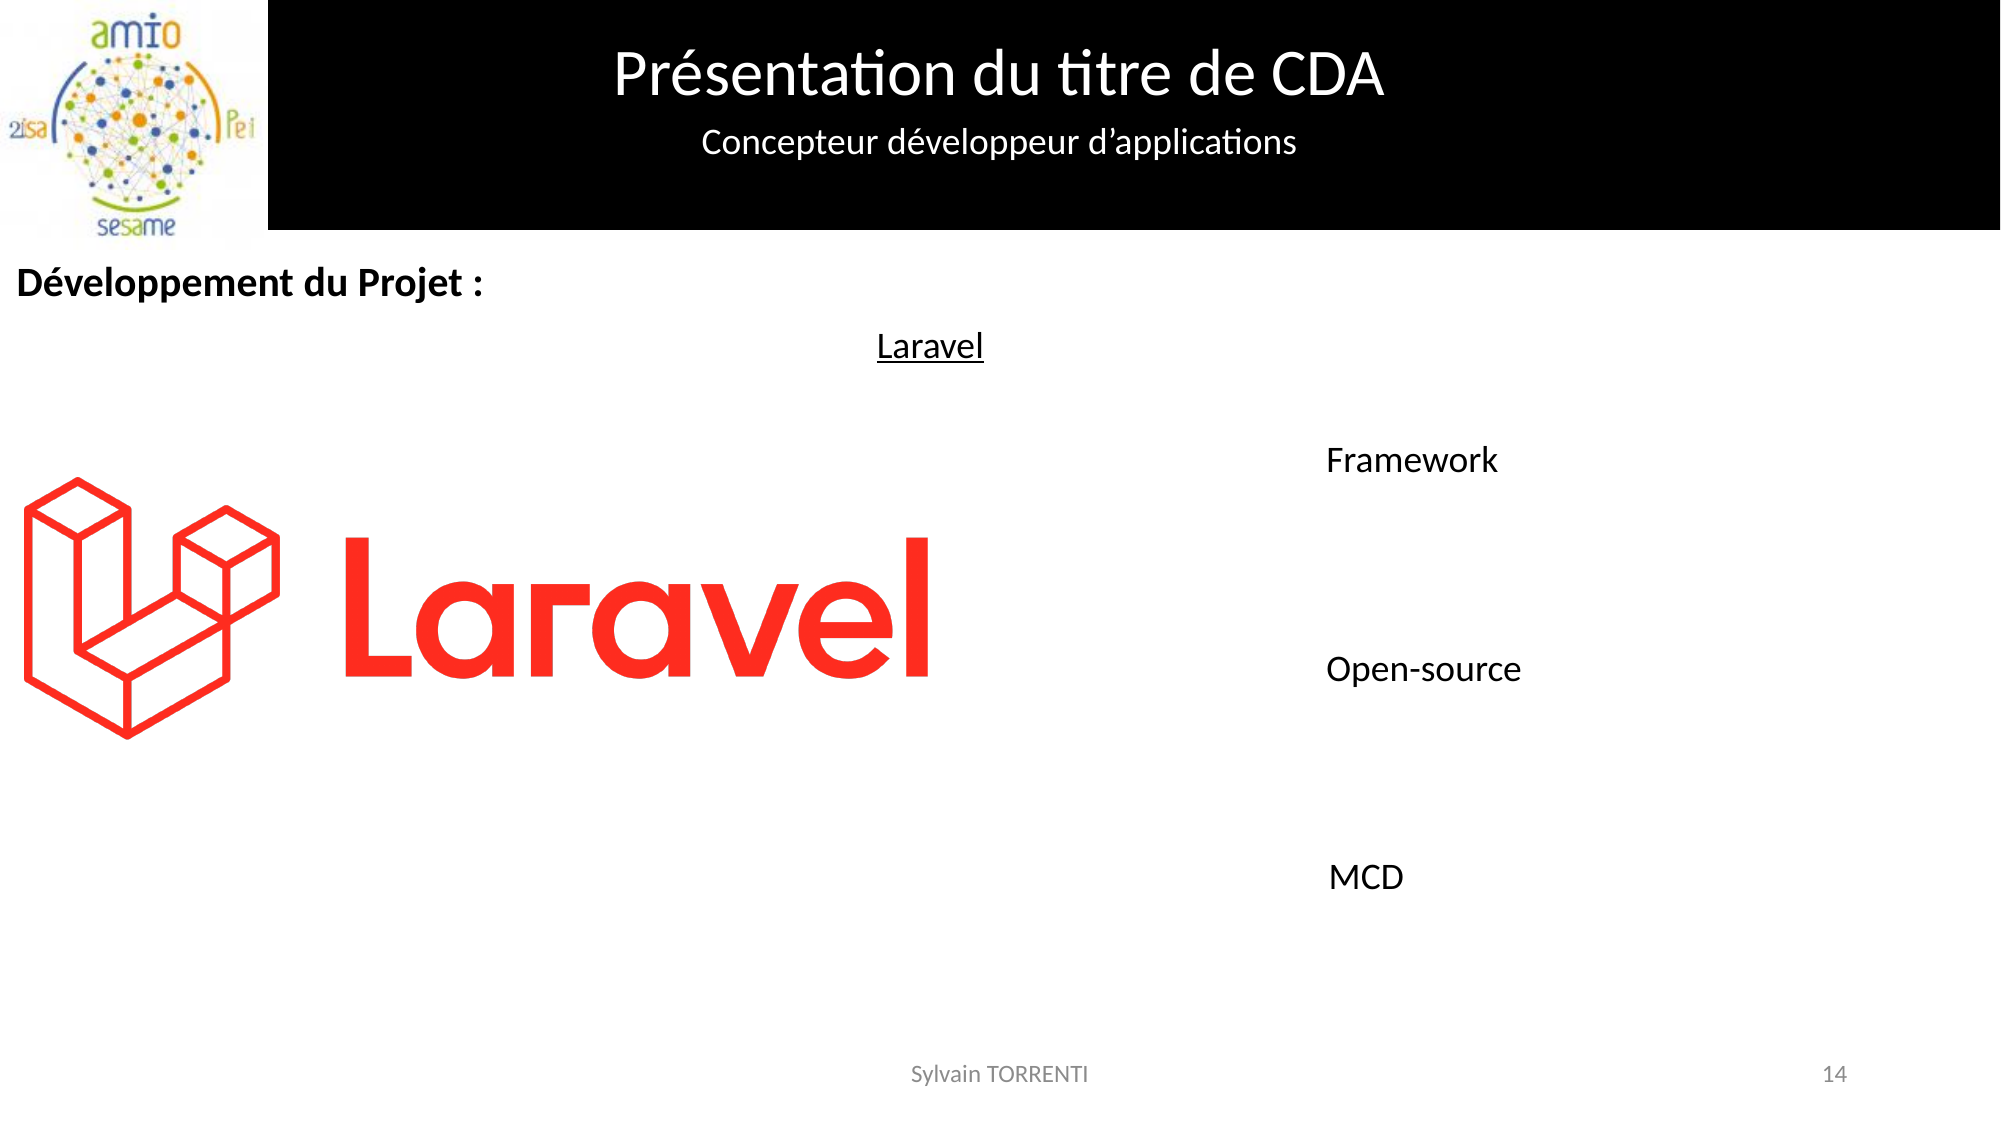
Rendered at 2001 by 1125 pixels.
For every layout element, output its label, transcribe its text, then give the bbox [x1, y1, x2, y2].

text_box Développement du Projet : [1, 247, 500, 313]
footer Sylvain TORRENTI [662, 1042, 1338, 1103]
text_box Open-source [1311, 636, 1538, 696]
picture [24, 477, 928, 740]
text_box Framework [1311, 428, 1514, 488]
picture [0, 0, 268, 250]
text_box MCD [1313, 844, 1419, 905]
slide_number 14 [1412, 1042, 1863, 1103]
text_box Laravel [862, 313, 999, 373]
